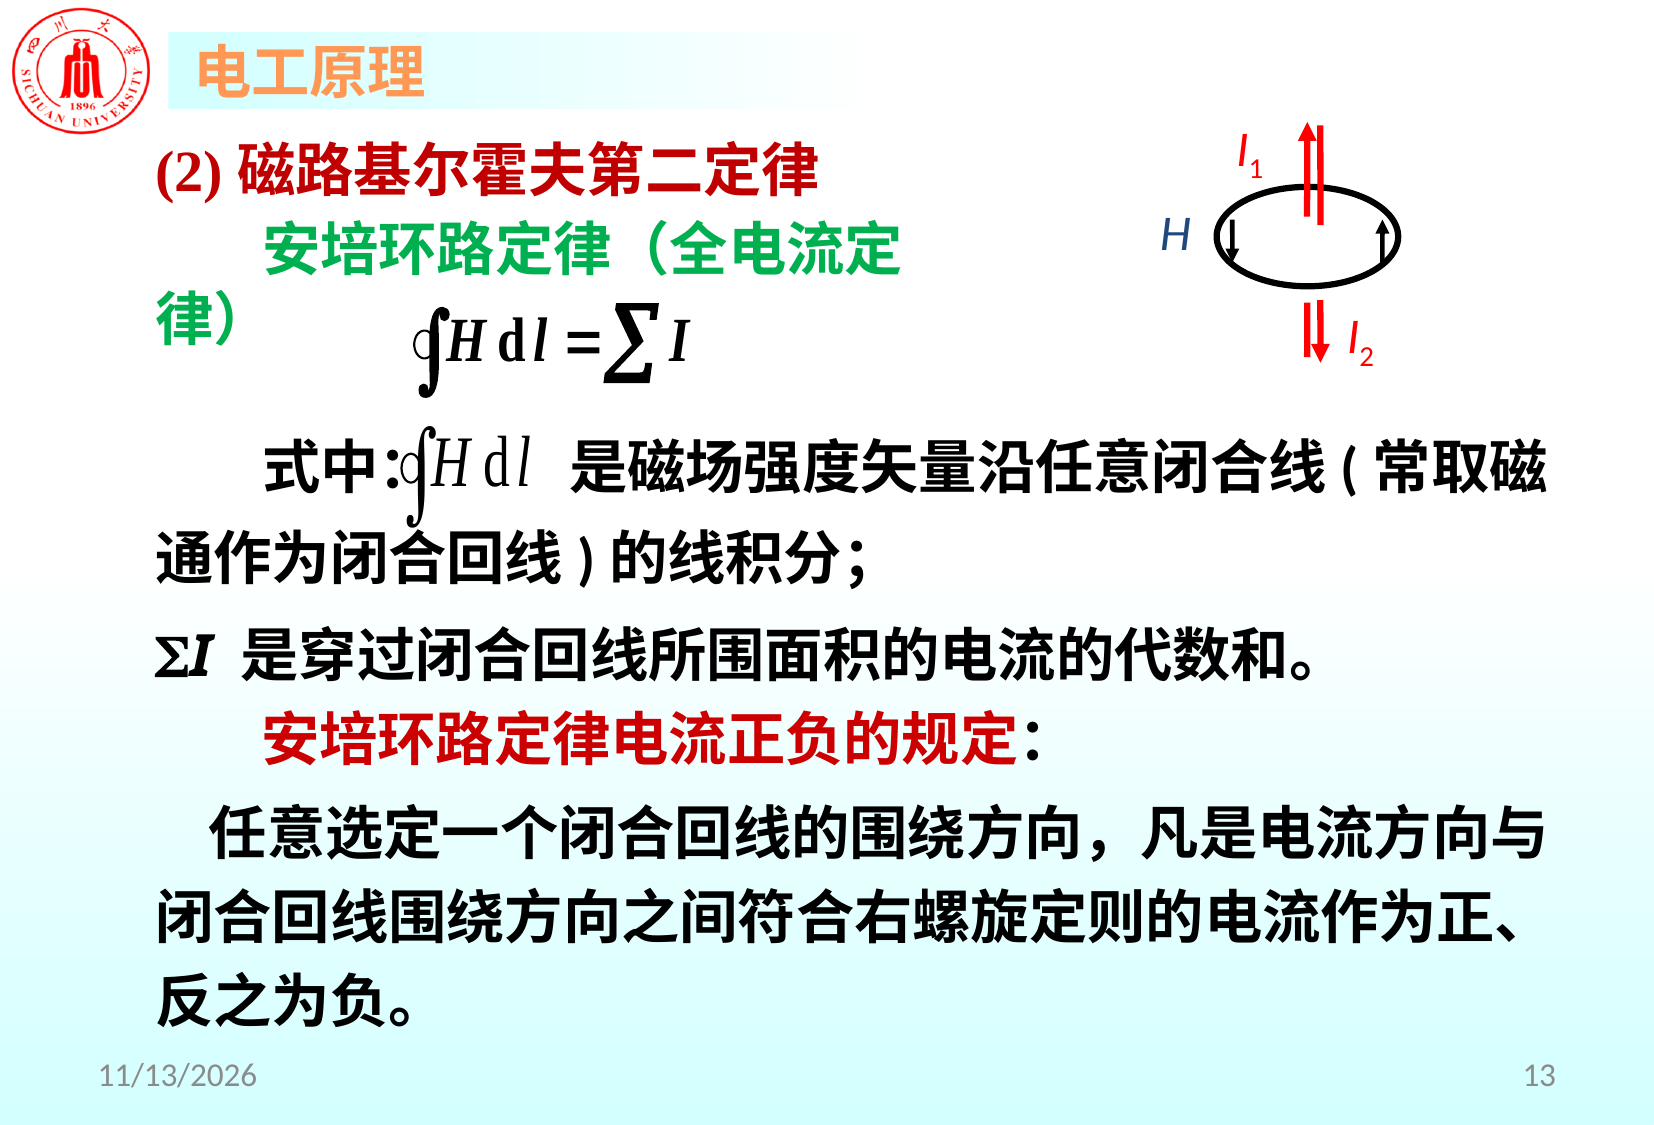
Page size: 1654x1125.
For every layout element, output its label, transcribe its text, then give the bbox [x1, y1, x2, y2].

text_box 安培环路定律电流正负的规定： [126, 694, 1092, 780]
text_box I 是穿过闭合回线所围面积的电流的代数和。 [140, 609, 1345, 686]
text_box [1144, 108, 1391, 373]
text_box 安培环路定律（全电流定律） [140, 225, 1019, 360]
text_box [140, 401, 1565, 601]
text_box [403, 282, 704, 399]
text_box (2)磁路基尔霍夫第二定律 [140, 112, 1139, 225]
text_box 任意选定一个闭合回线的围绕方向，凡是电流方向与闭合回线围绕方向之间符合右螺旋定则的电流作为正、反之为负。 [140, 789, 1565, 1028]
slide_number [82, 1042, 469, 1103]
slide_number 13 [1185, 1042, 1571, 1103]
picture [0, 0, 165, 142]
